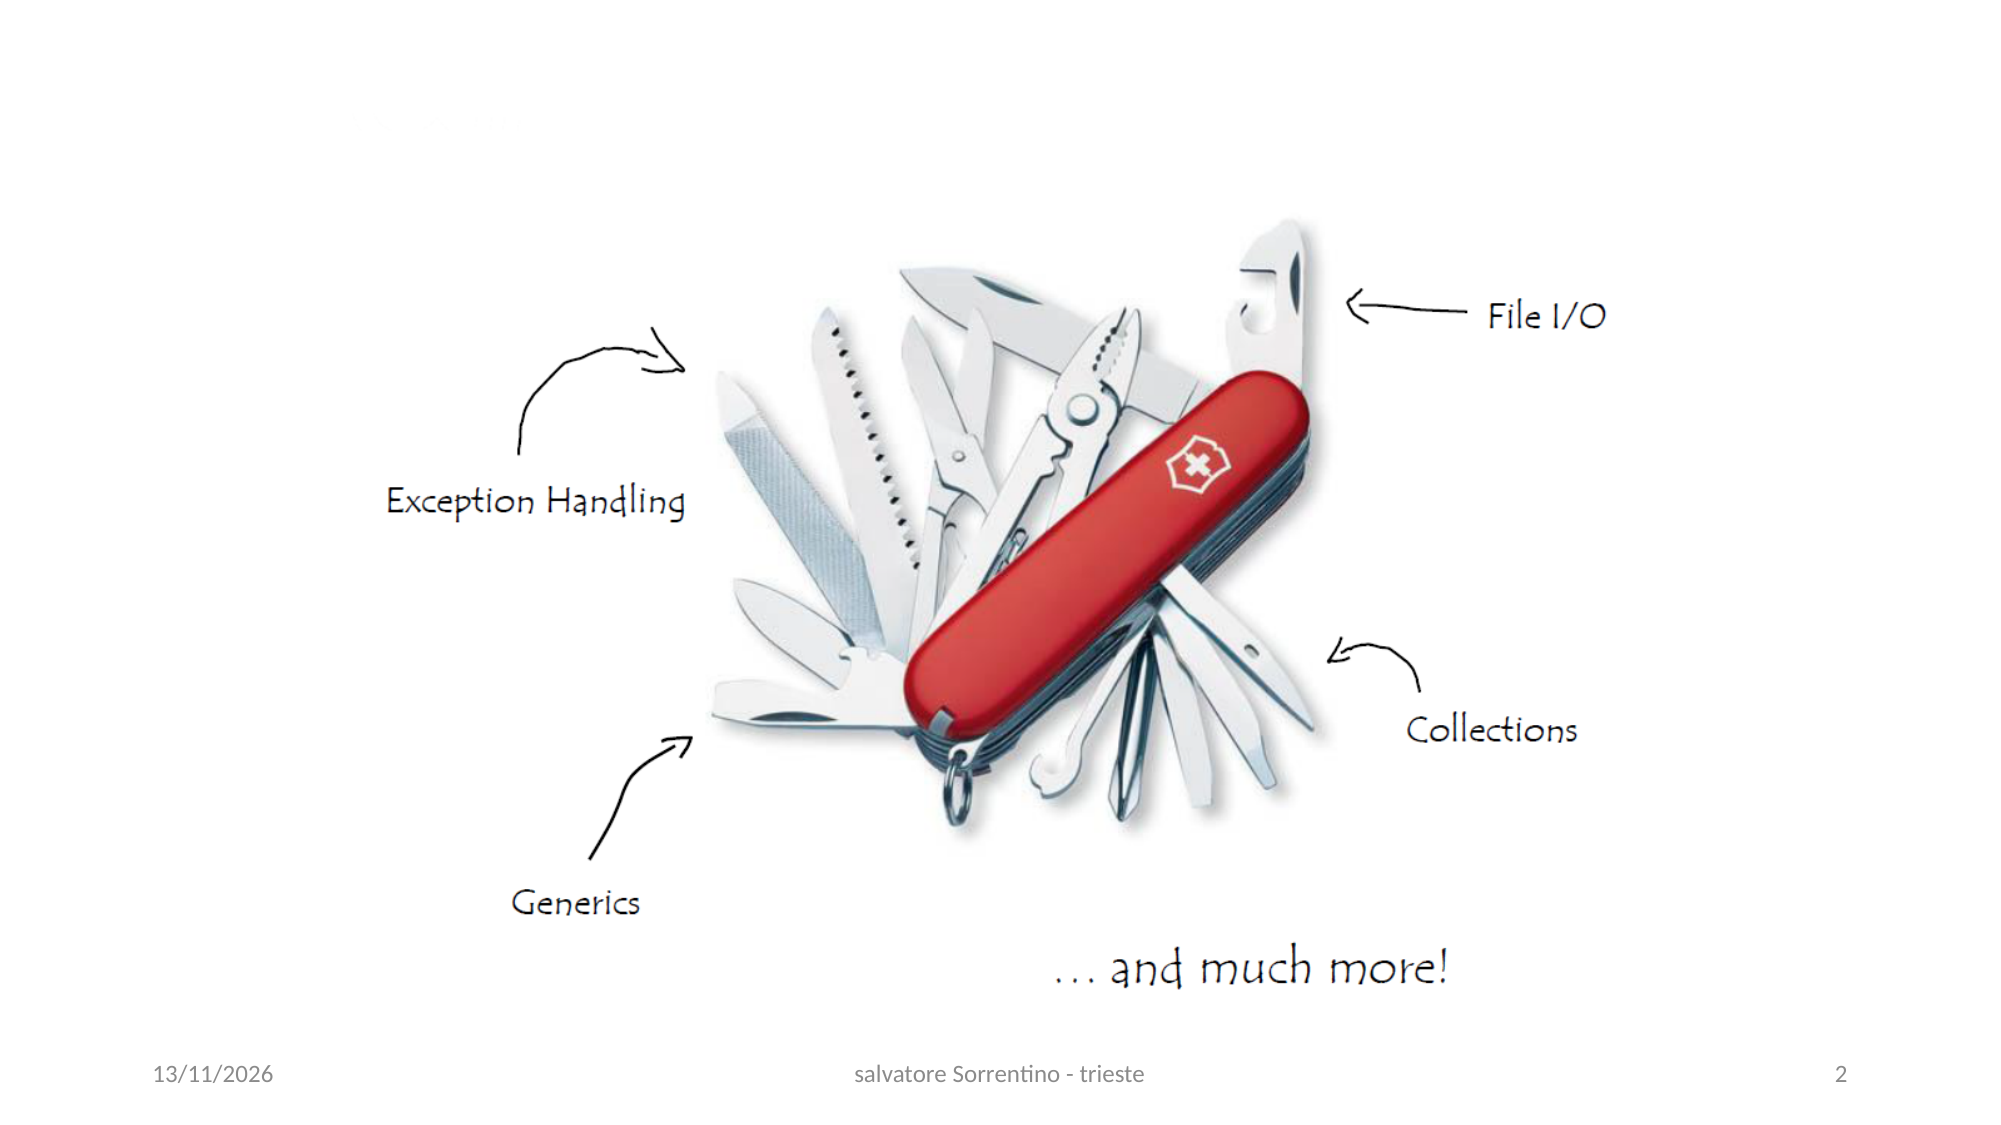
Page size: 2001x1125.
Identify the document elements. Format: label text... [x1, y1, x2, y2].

footer salvatore Sorrentino - trieste [662, 1042, 1338, 1103]
slide_number 2 [1412, 1042, 1863, 1103]
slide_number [137, 1042, 588, 1103]
picture [306, 113, 1694, 1012]
